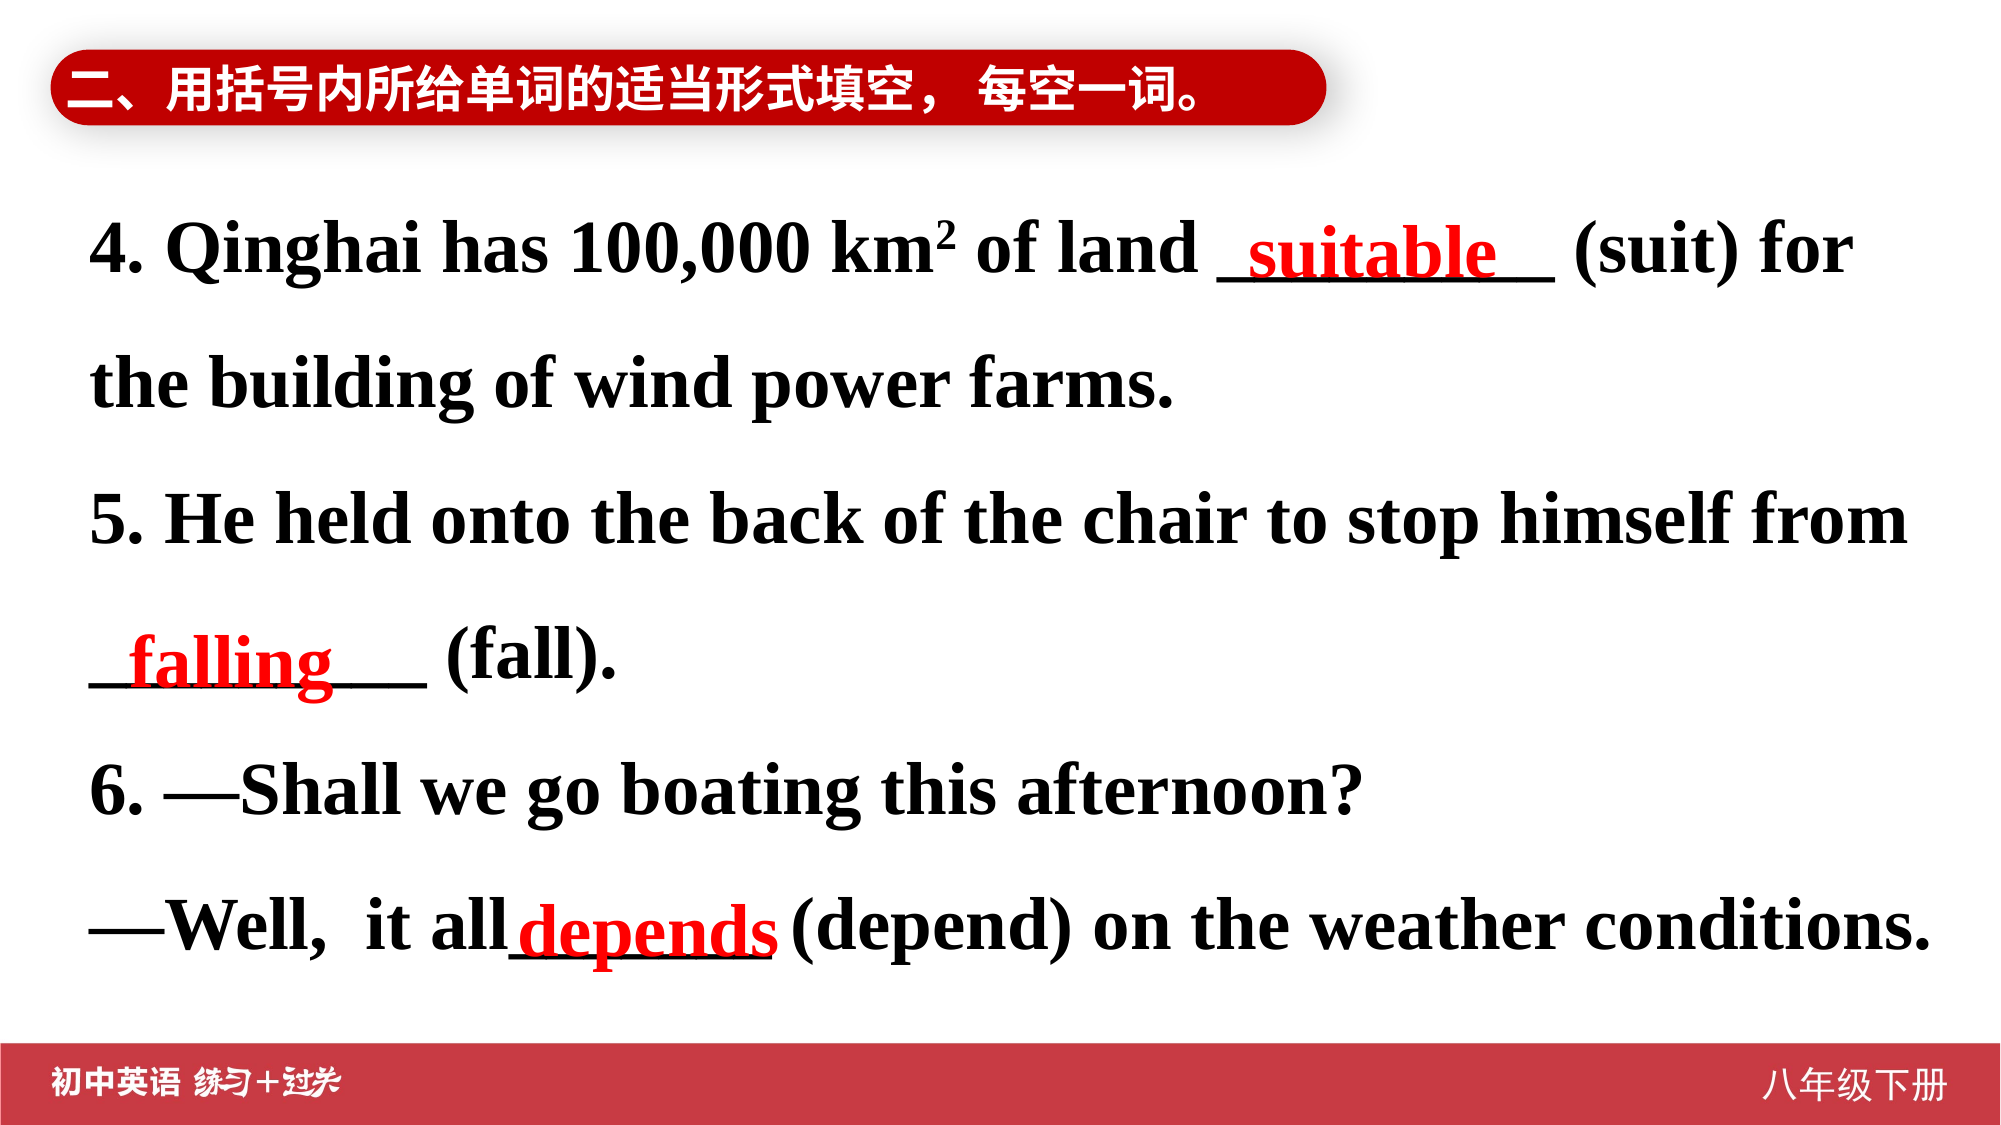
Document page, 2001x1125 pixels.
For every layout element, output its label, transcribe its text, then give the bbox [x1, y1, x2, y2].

text_box depends [502, 849, 856, 979]
text_box suitable [1233, 170, 1606, 300]
text_box 二、用括号内所给单词的适当形式填空， 每空一词。 [50, 49, 1327, 125]
picture [0, 0, 2001, 1125]
text_box falling [115, 580, 390, 710]
text_box 4. Qinghai has 100,000 km2 of land _________ (suit) for the building of wind power farms. 5. He held onto the back of the chair to stop himself from _________ (fall). 6. —Shall we go boating this afternoon? —Well, it all_______ (depend) on the weather conditions. [74, 144, 1953, 972]
